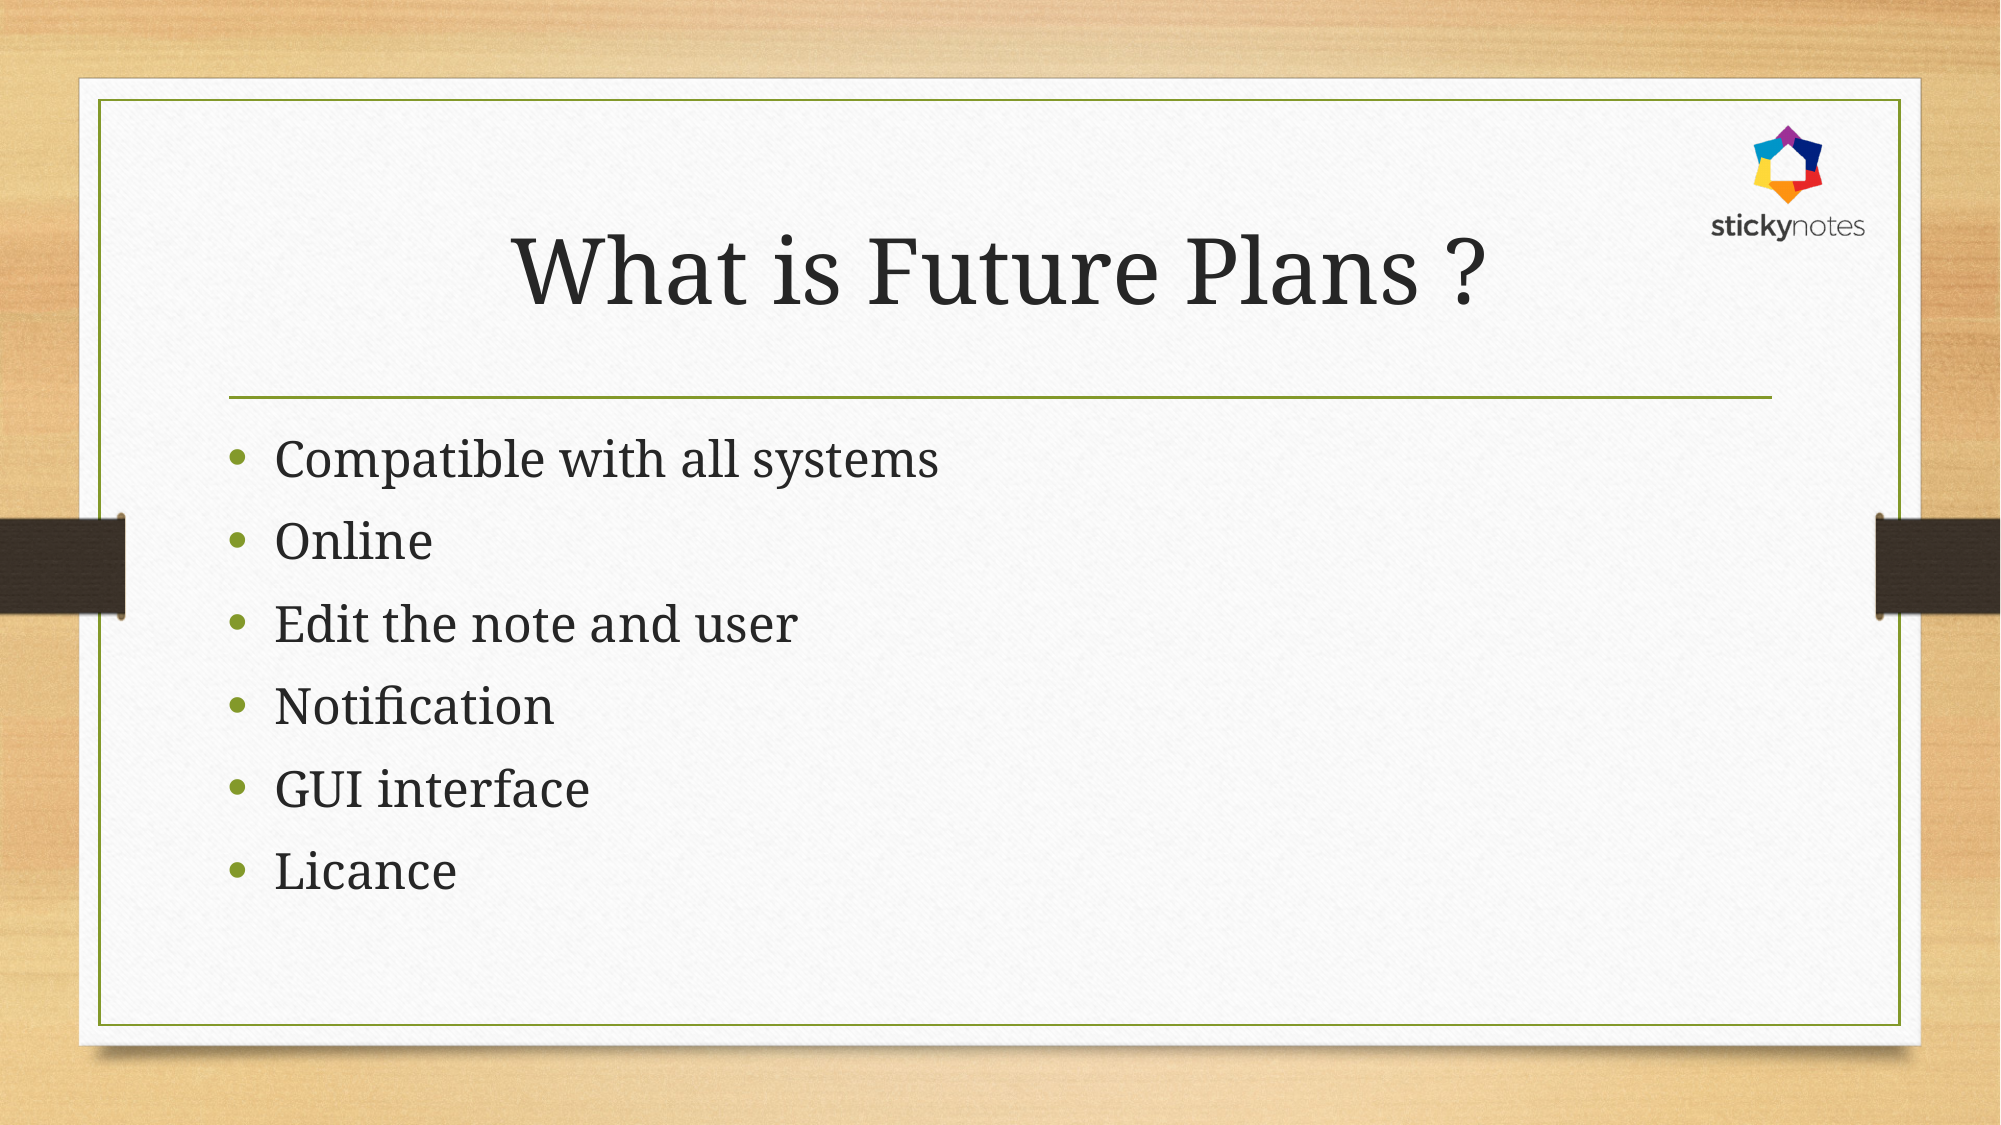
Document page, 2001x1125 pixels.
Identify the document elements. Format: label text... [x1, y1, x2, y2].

list Compatible with all systems Online Edit the note and user Notification GUI interface Licance [212, 419, 1788, 964]
title What is Future Plans ? [212, 161, 1788, 375]
picture [0, 0, 2001, 1125]
